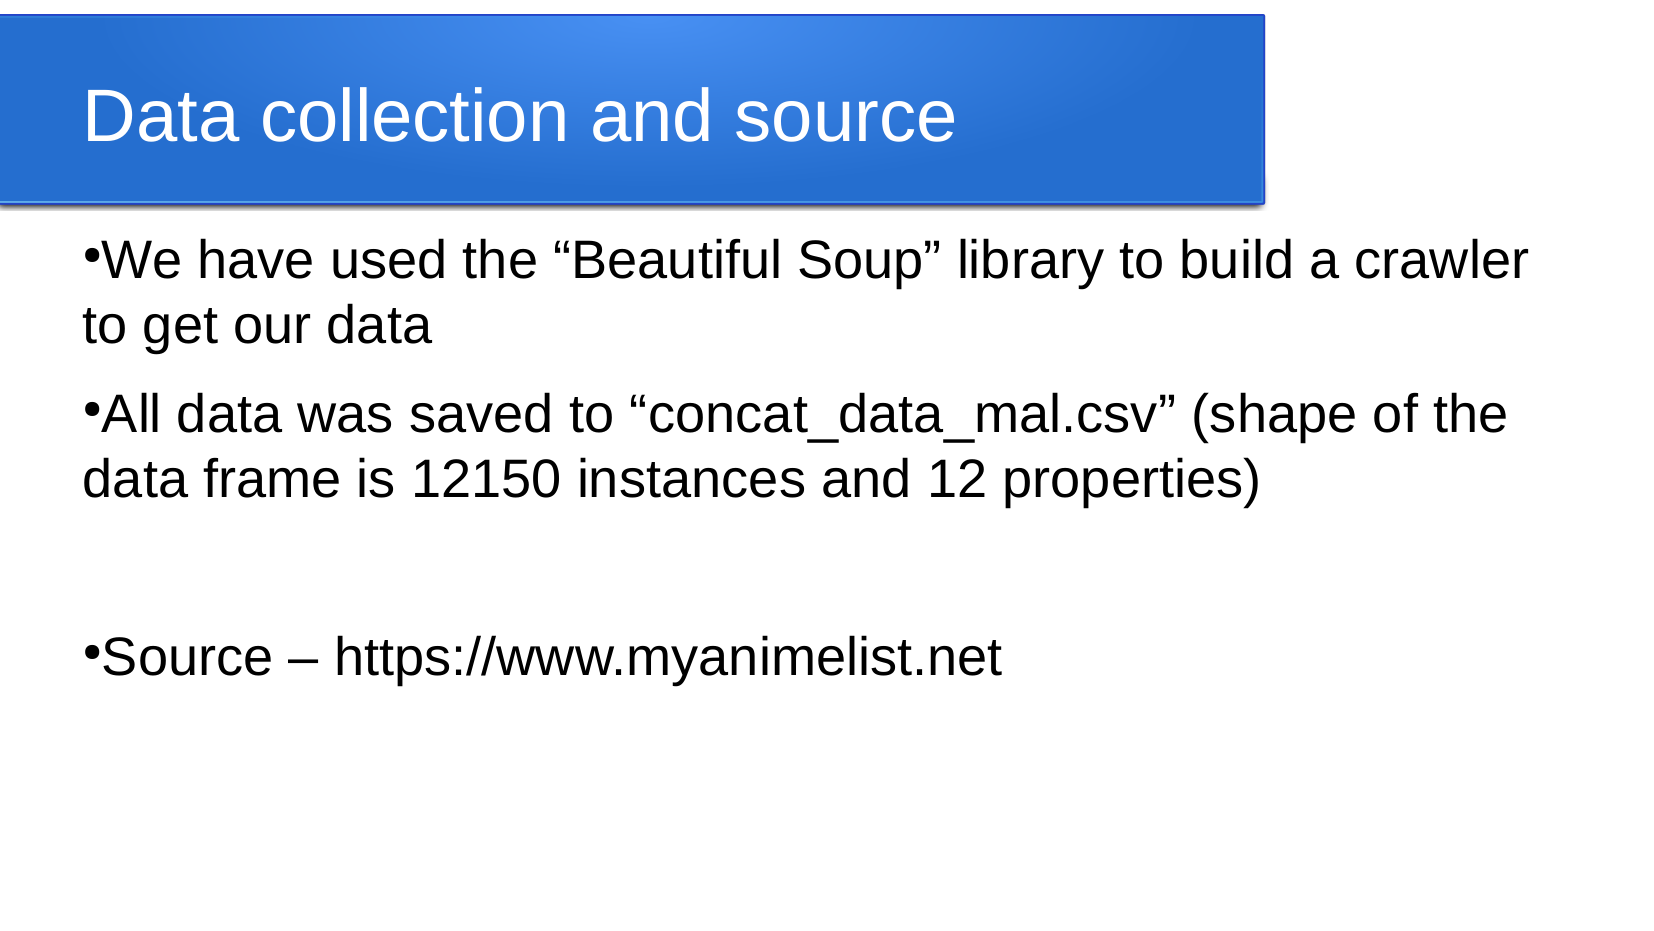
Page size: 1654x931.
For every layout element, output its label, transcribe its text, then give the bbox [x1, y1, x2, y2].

list We have used the “Beautiful Soup” library to build a crawler to get our data All data was saved to “concat_data_mal.csv” (shape of the data frame is 12150 instances and 12 properties) Source – https://www.myanimelist.net [82, 224, 1571, 764]
picture [0, 13, 1269, 211]
title Data collection and source [82, 35, 1235, 189]
